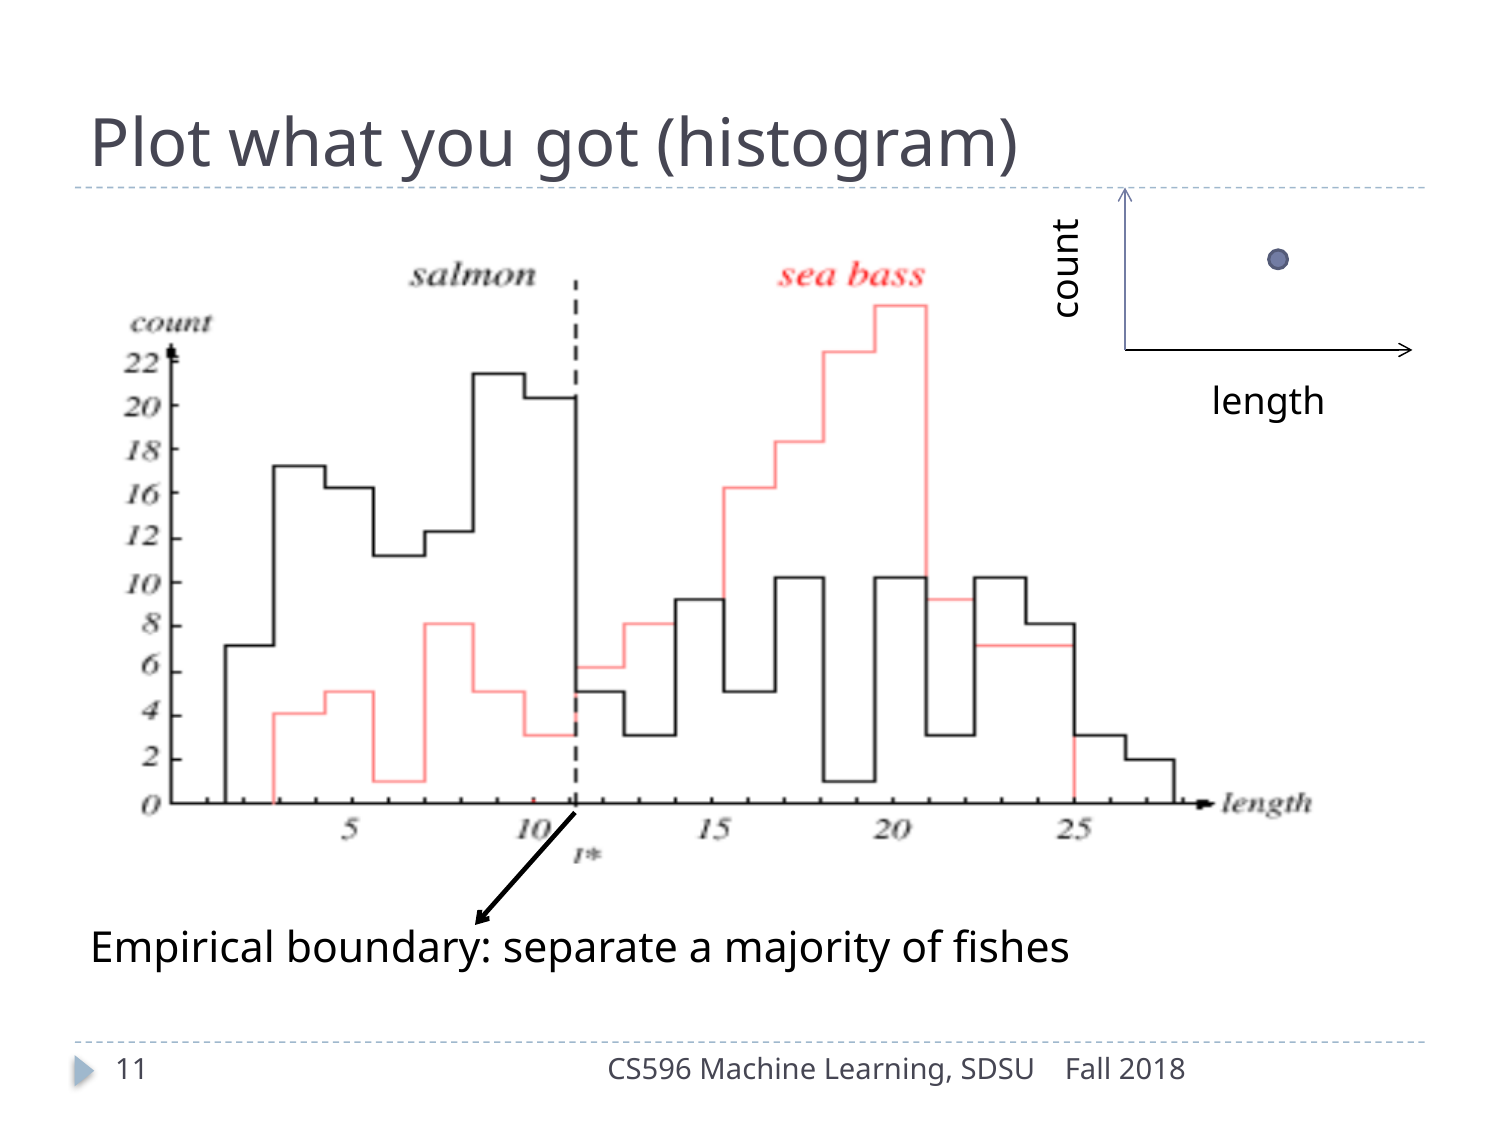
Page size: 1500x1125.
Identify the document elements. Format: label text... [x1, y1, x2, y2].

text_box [1032, 187, 1413, 431]
list Empirical boundary: separate a majority of fishes [75, 912, 1350, 1010]
picture [71, 223, 1388, 882]
title Plot what you got (histogram) [75, 24, 1425, 188]
footer CS596 Machine Learning, SDSU [475, 1042, 1051, 1103]
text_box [474, 812, 576, 926]
slide_number 11 [100, 1042, 426, 1103]
slide_number Fall 2018 [1051, 1042, 1426, 1103]
